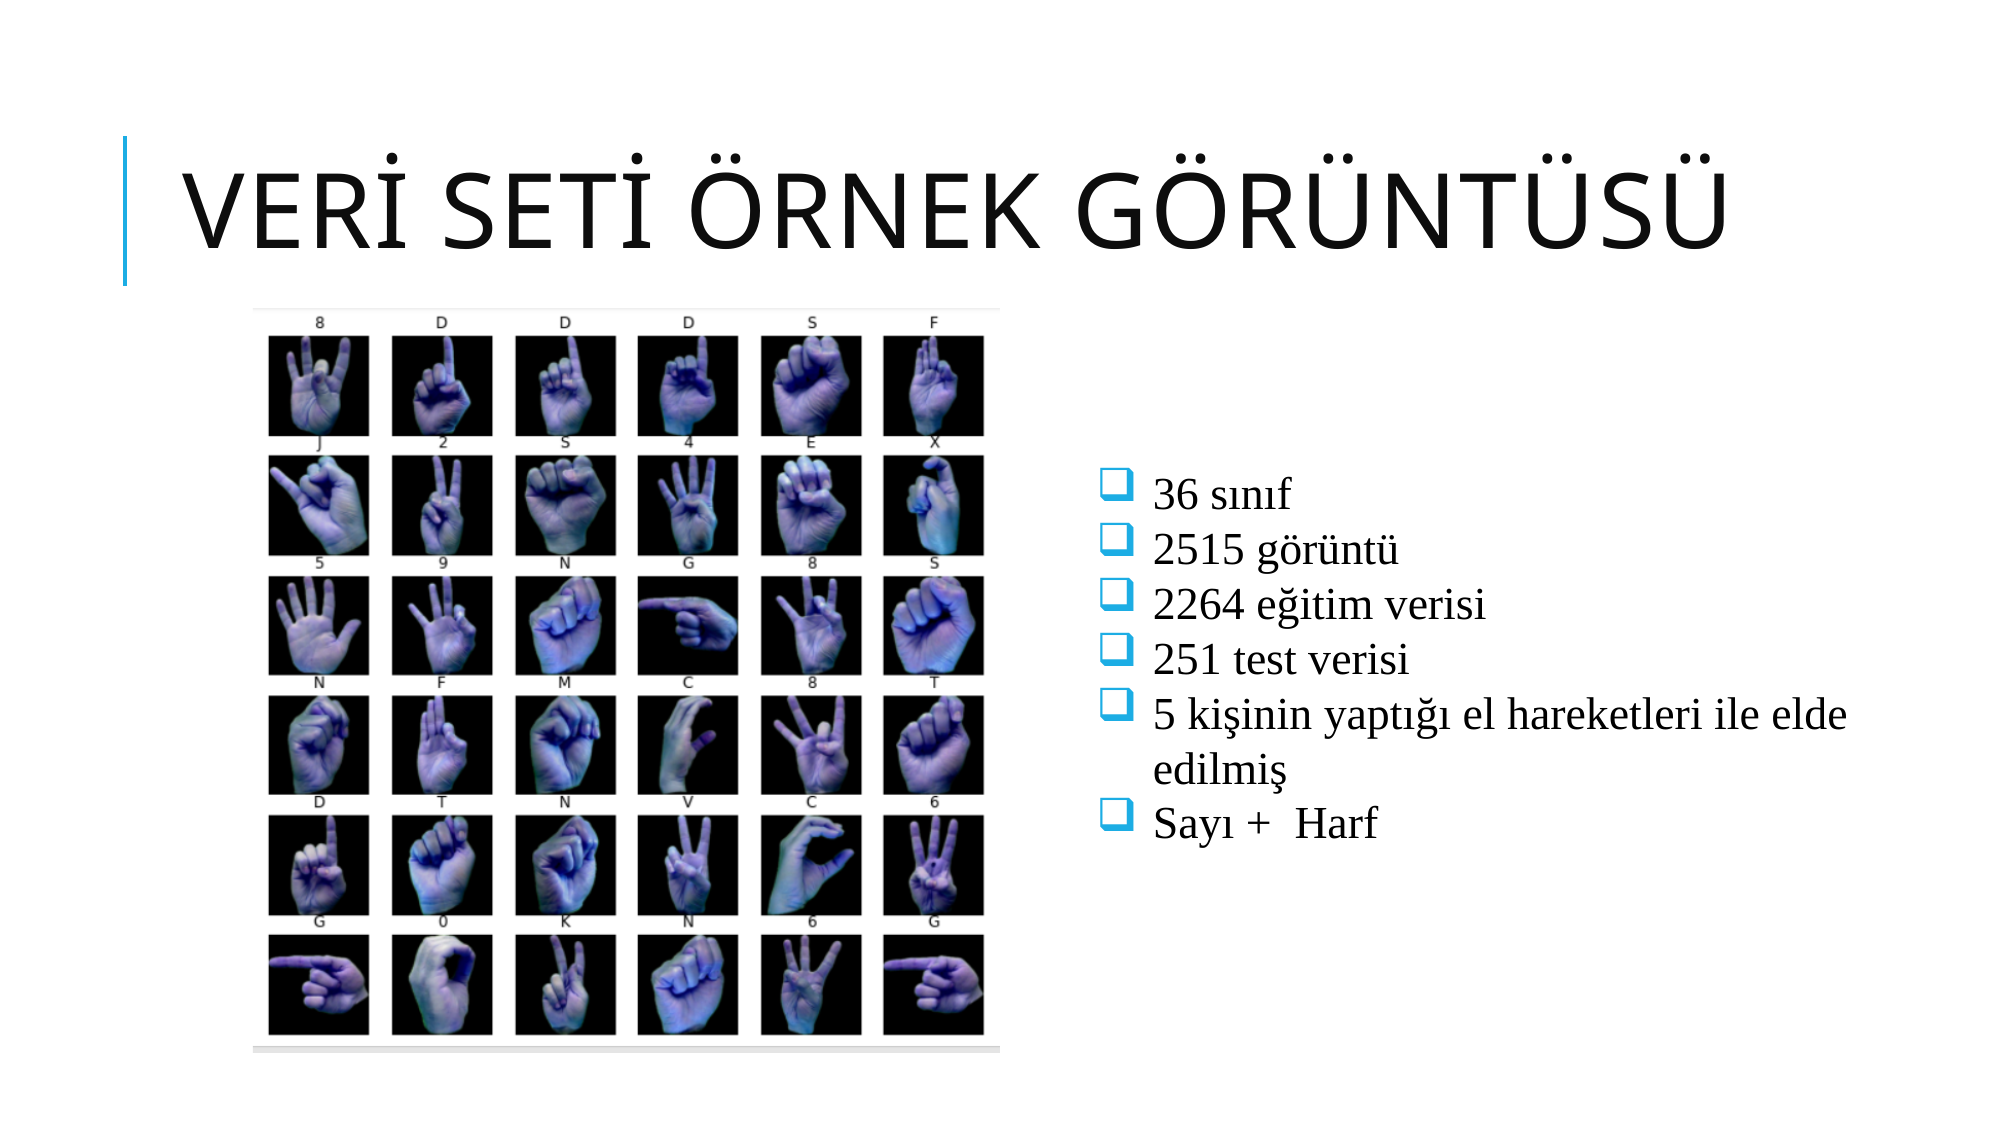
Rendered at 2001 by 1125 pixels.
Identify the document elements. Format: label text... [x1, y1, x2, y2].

text_box 36 sınıf 2515 görüntü 2264 eğitim verisi 251 test verisi 5 kişinin yaptığı el hareketleri ile elde edilmiş Sayı + Harf [1081, 455, 1865, 901]
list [252, 308, 1001, 1054]
title Veri seti örnek görüntüsü [168, 96, 1763, 342]
